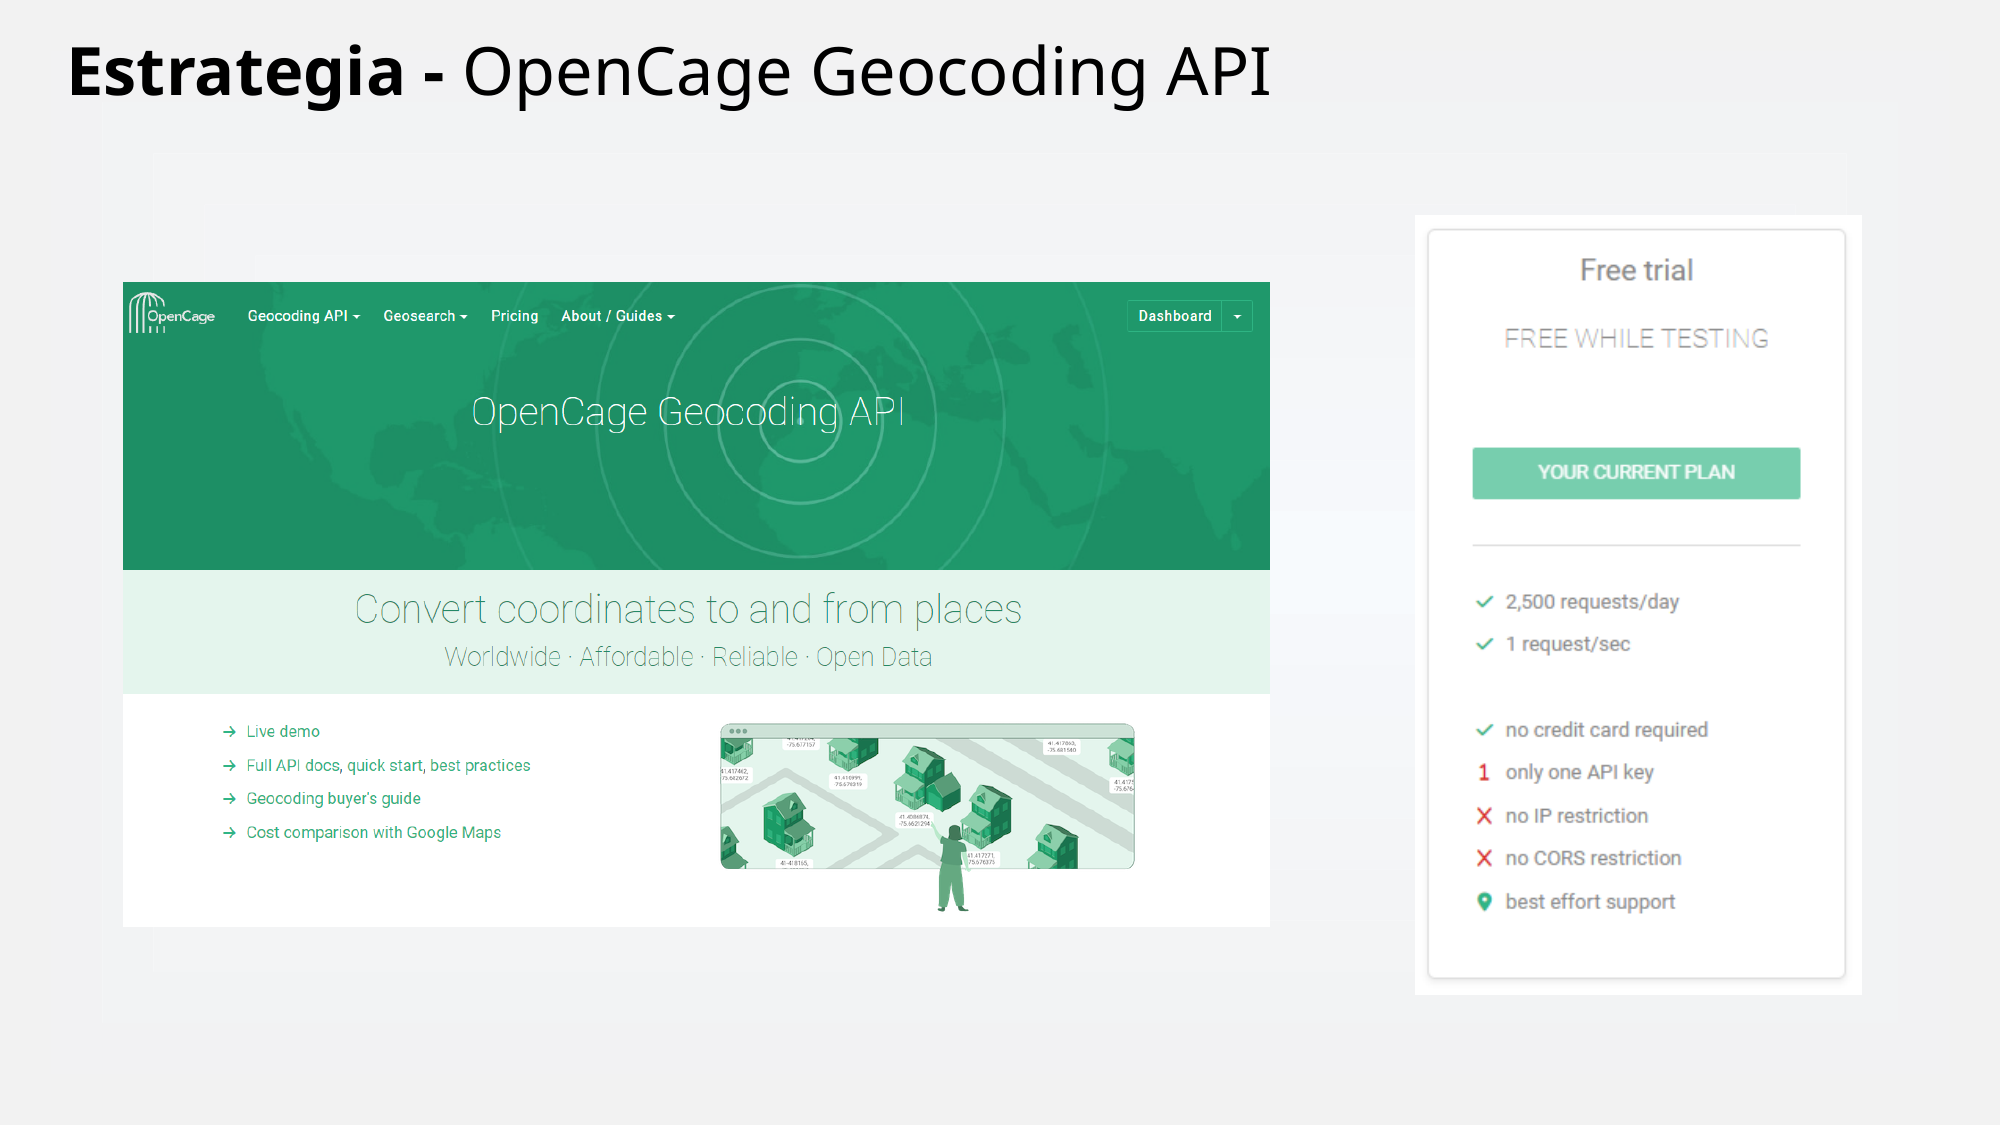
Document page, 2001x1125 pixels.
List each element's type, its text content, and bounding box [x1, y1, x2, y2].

picture [123, 282, 1270, 928]
picture [1415, 215, 1862, 995]
title Estrategia - OpenCage Geocoding API [51, 41, 1949, 106]
